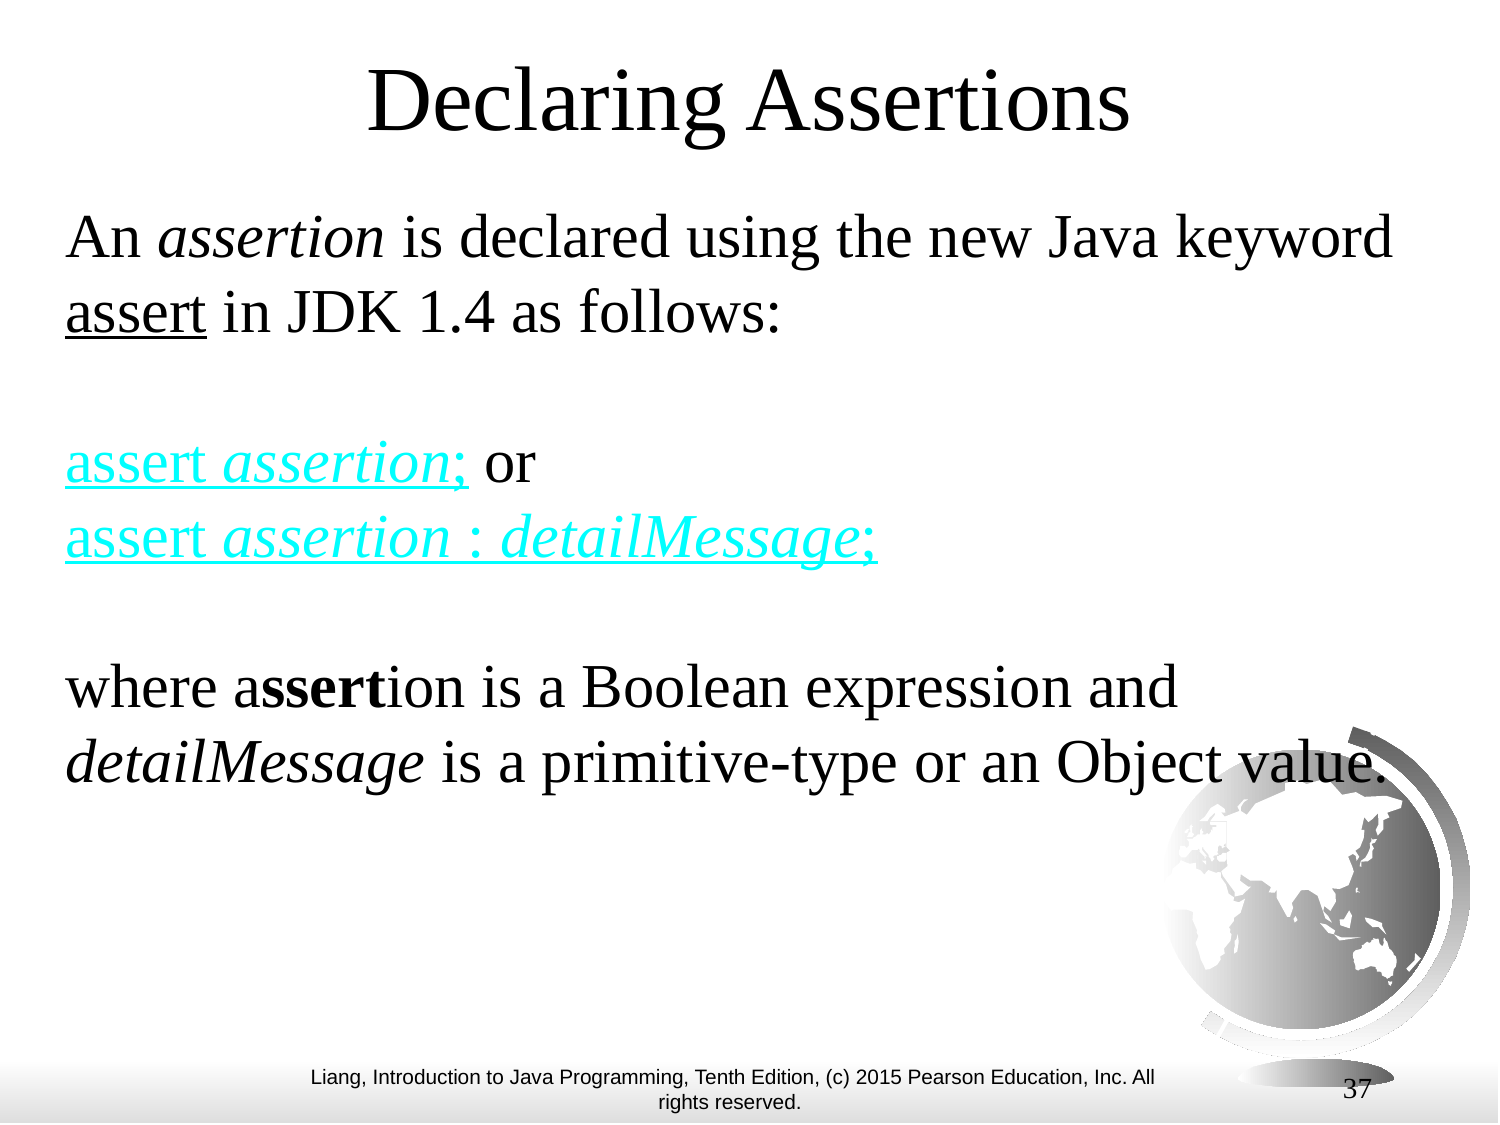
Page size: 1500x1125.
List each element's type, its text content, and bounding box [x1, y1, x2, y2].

title Declaring Assertions [112, 37, 1388, 150]
list An assertion is declared using the new Java keyword assert in JDK 1.4 as follows: assert assertion; or assert assertion : detailMessage; where assertion is a Boolean expression and detailMessage is a primitive-type or an Object value. [50, 187, 1500, 1088]
slide_number 37 [1074, 1088, 1388, 1125]
